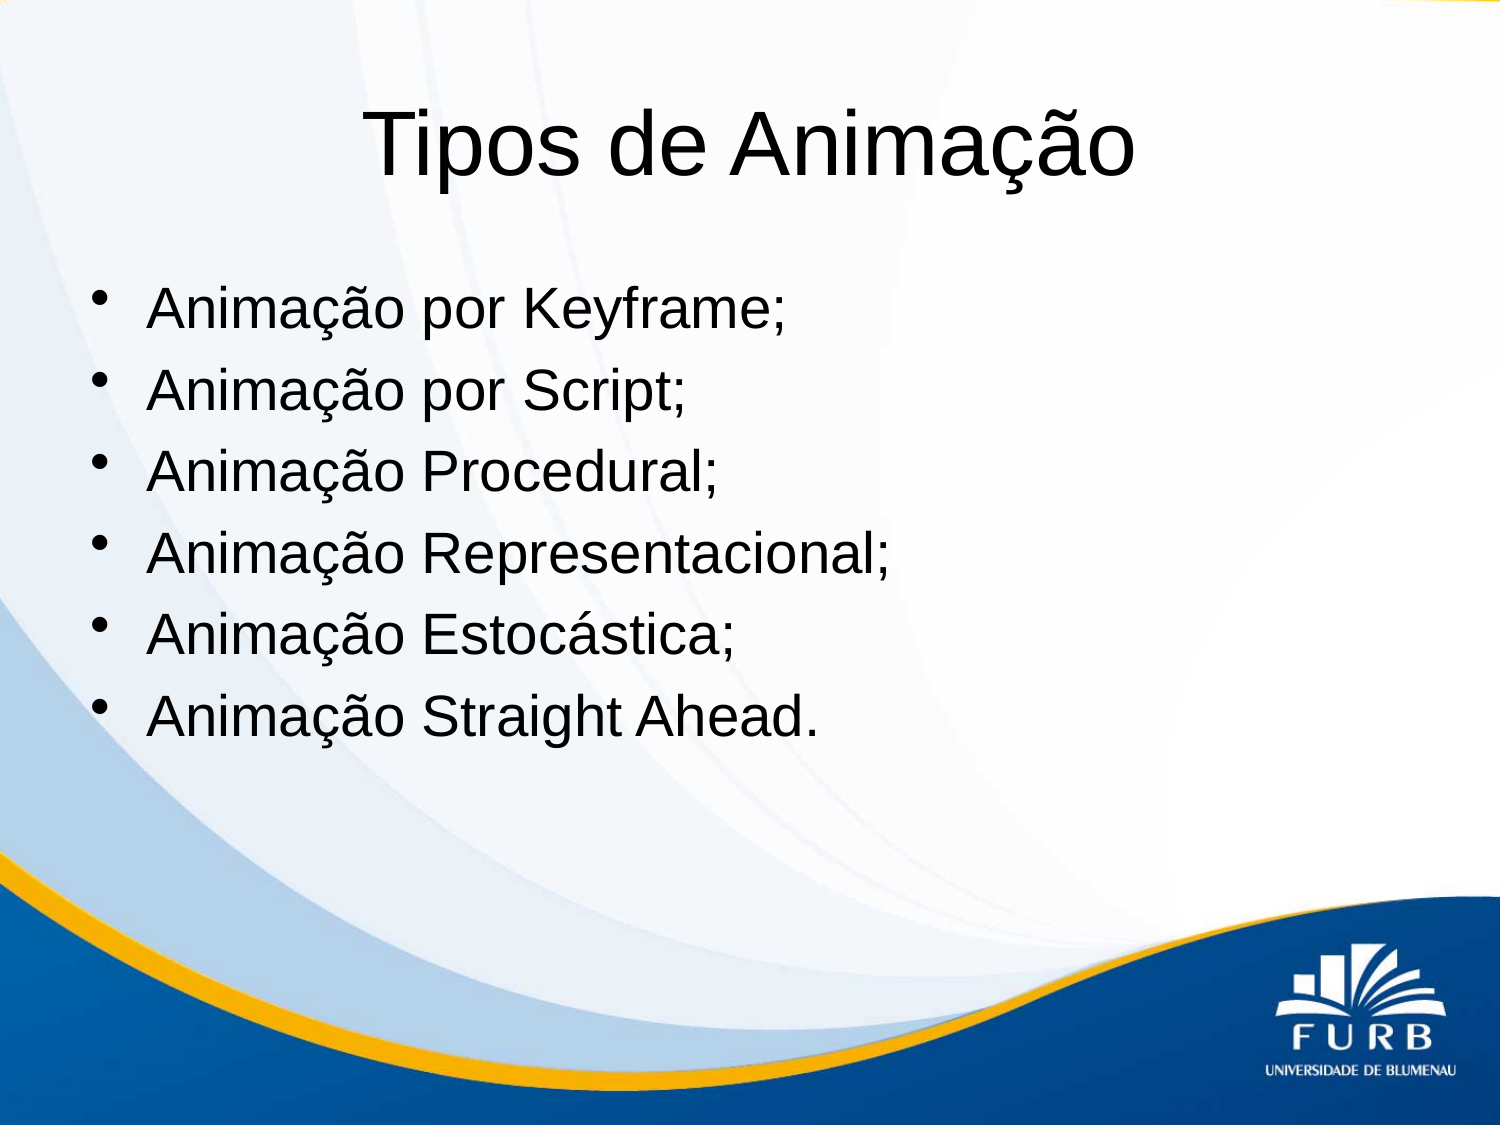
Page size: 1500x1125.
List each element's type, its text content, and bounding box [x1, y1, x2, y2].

title Tipos de Animação [75, 45, 1425, 233]
list Animação por Keyframe; Animação por Script; Animação Procedural; Animação Representacional; Animação Estocástica; Animação Straight Ahead. [75, 262, 1425, 1005]
picture [0, 0, 1500, 1125]
